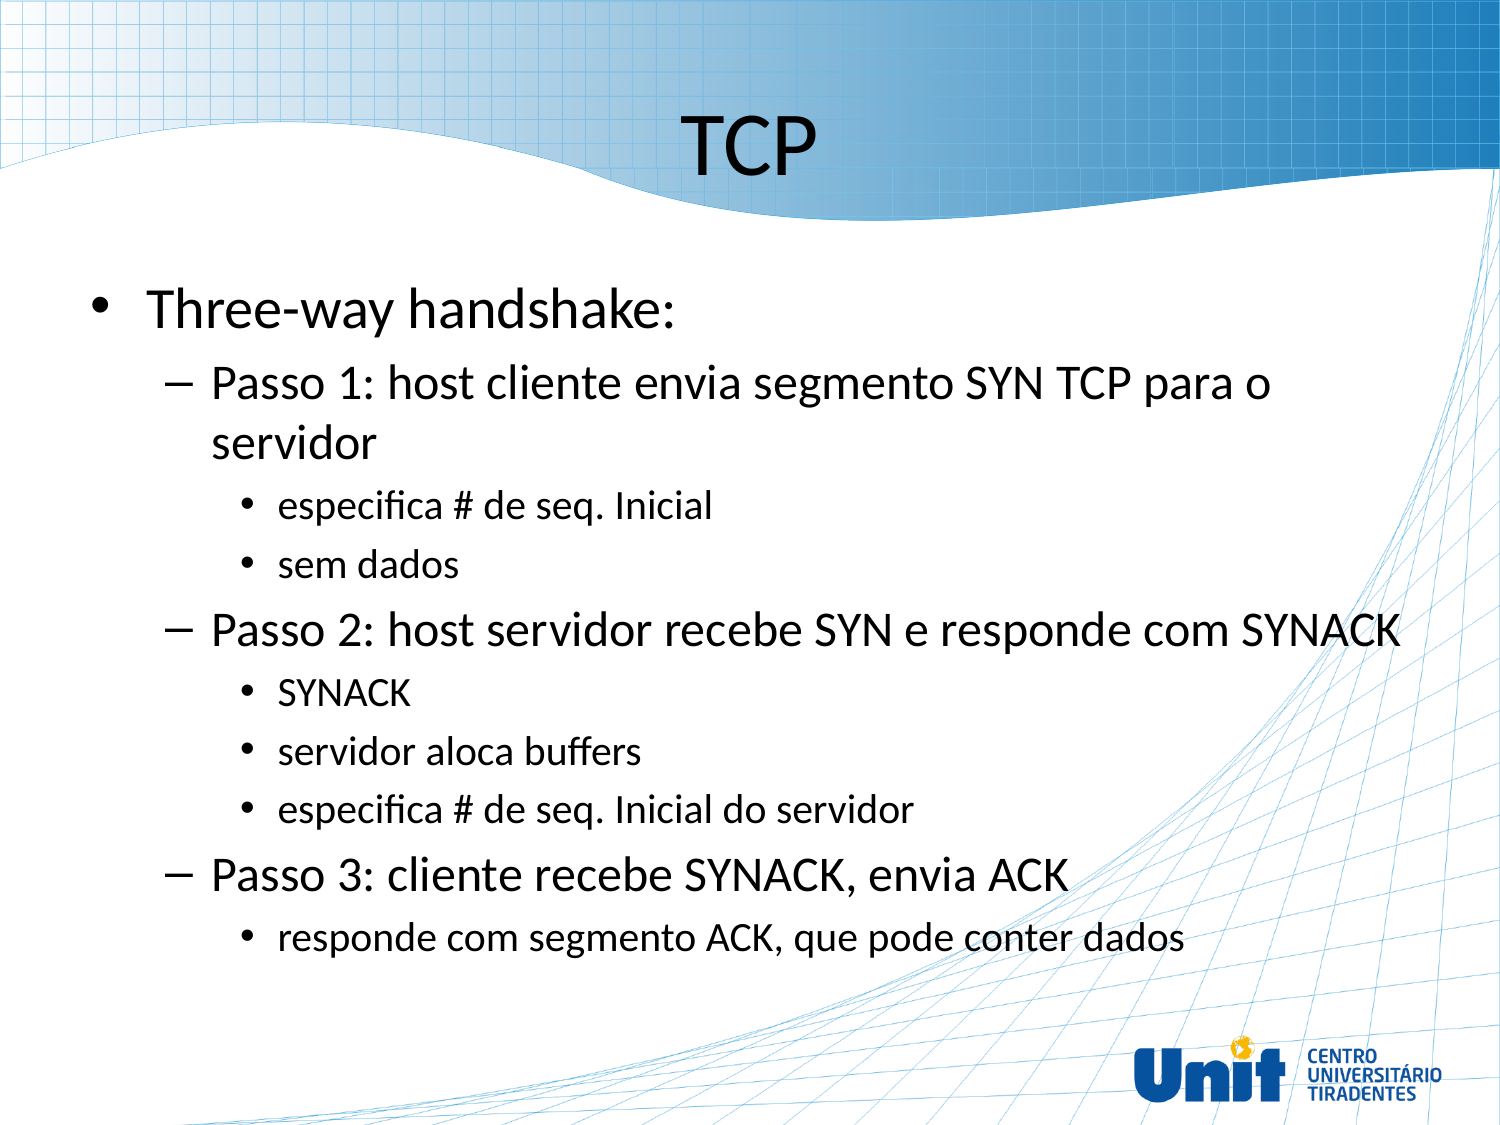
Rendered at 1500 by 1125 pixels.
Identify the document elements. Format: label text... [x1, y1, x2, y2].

picture [0, 0, 1500, 1125]
list Three-way handshake: Passo 1: host cliente envia segmento SYN TCP para o servidor especifica # de seq. Inicial sem dados Passo 2: host servidor recebe SYN e responde com SYNACK SYNACK servidor aloca buffers especifica # de seq. Inicial do servidor Passo 3: cliente recebe SYNACK, envia ACK responde com segmento ACK, que pode conter dados [74, 262, 1426, 1006]
title TCP [74, 44, 1426, 233]
